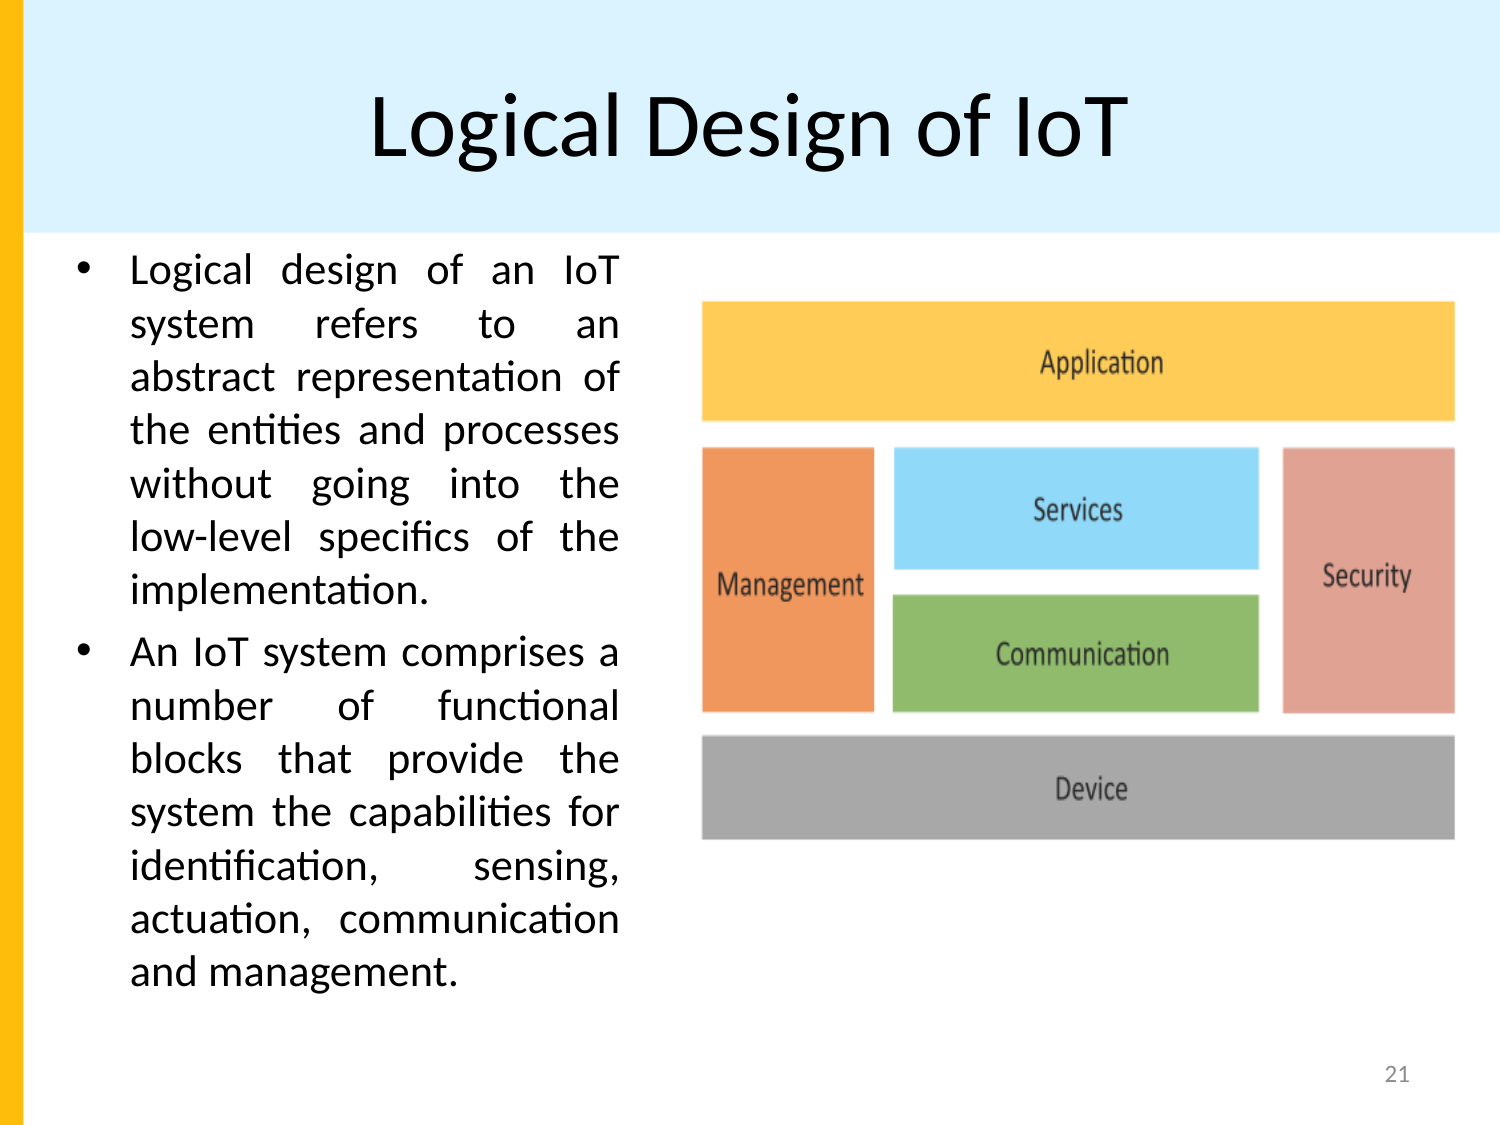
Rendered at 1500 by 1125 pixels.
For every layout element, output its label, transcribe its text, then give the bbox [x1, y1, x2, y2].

list Logical design of an IoT system refers to an abstract representation of the entities and processes without going into the low-level specifics of the implementation. An IoT system comprises a number of functional blocks that provide the system the capabilities for identification, sensing, actuation, communication and management. [60, 232, 636, 1078]
picture [671, 286, 1468, 863]
text_box [0, 0, 25, 1125]
title Logical Design of IoT [103, 30, 1397, 209]
slide_number 21 [1074, 1042, 1425, 1103]
text_box [25, 0, 1500, 235]
